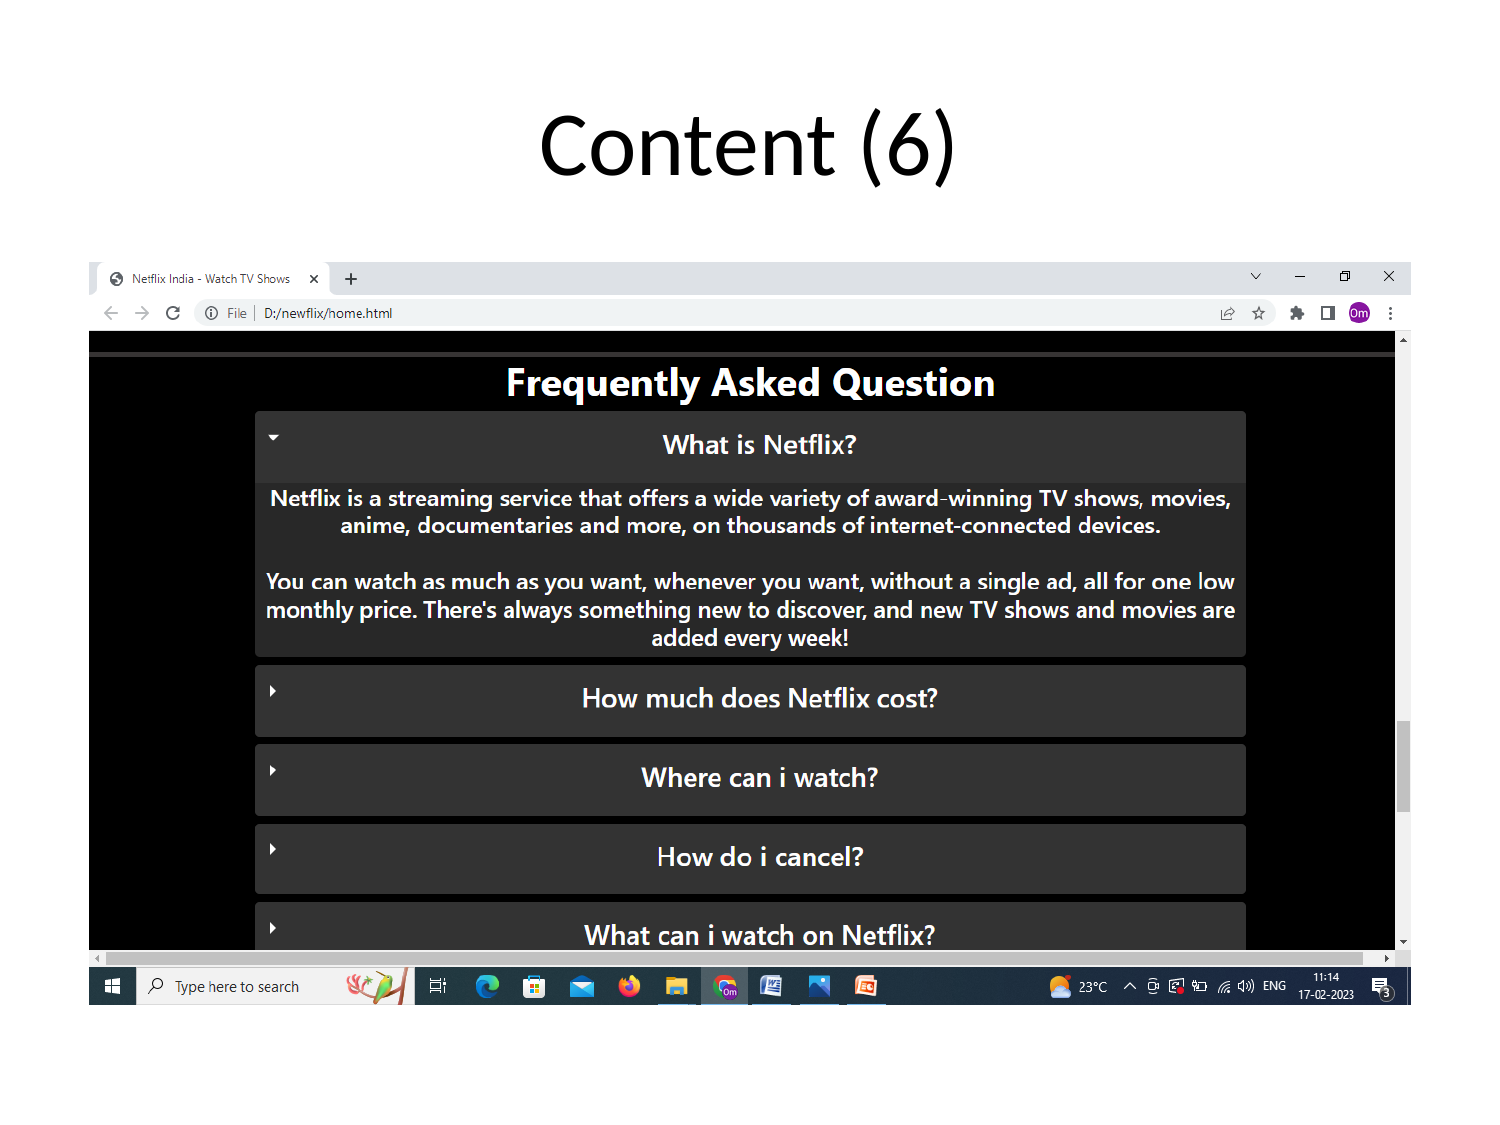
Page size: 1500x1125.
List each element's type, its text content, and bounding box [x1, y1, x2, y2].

title Content (6) [75, 45, 1425, 233]
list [89, 262, 1411, 1006]
